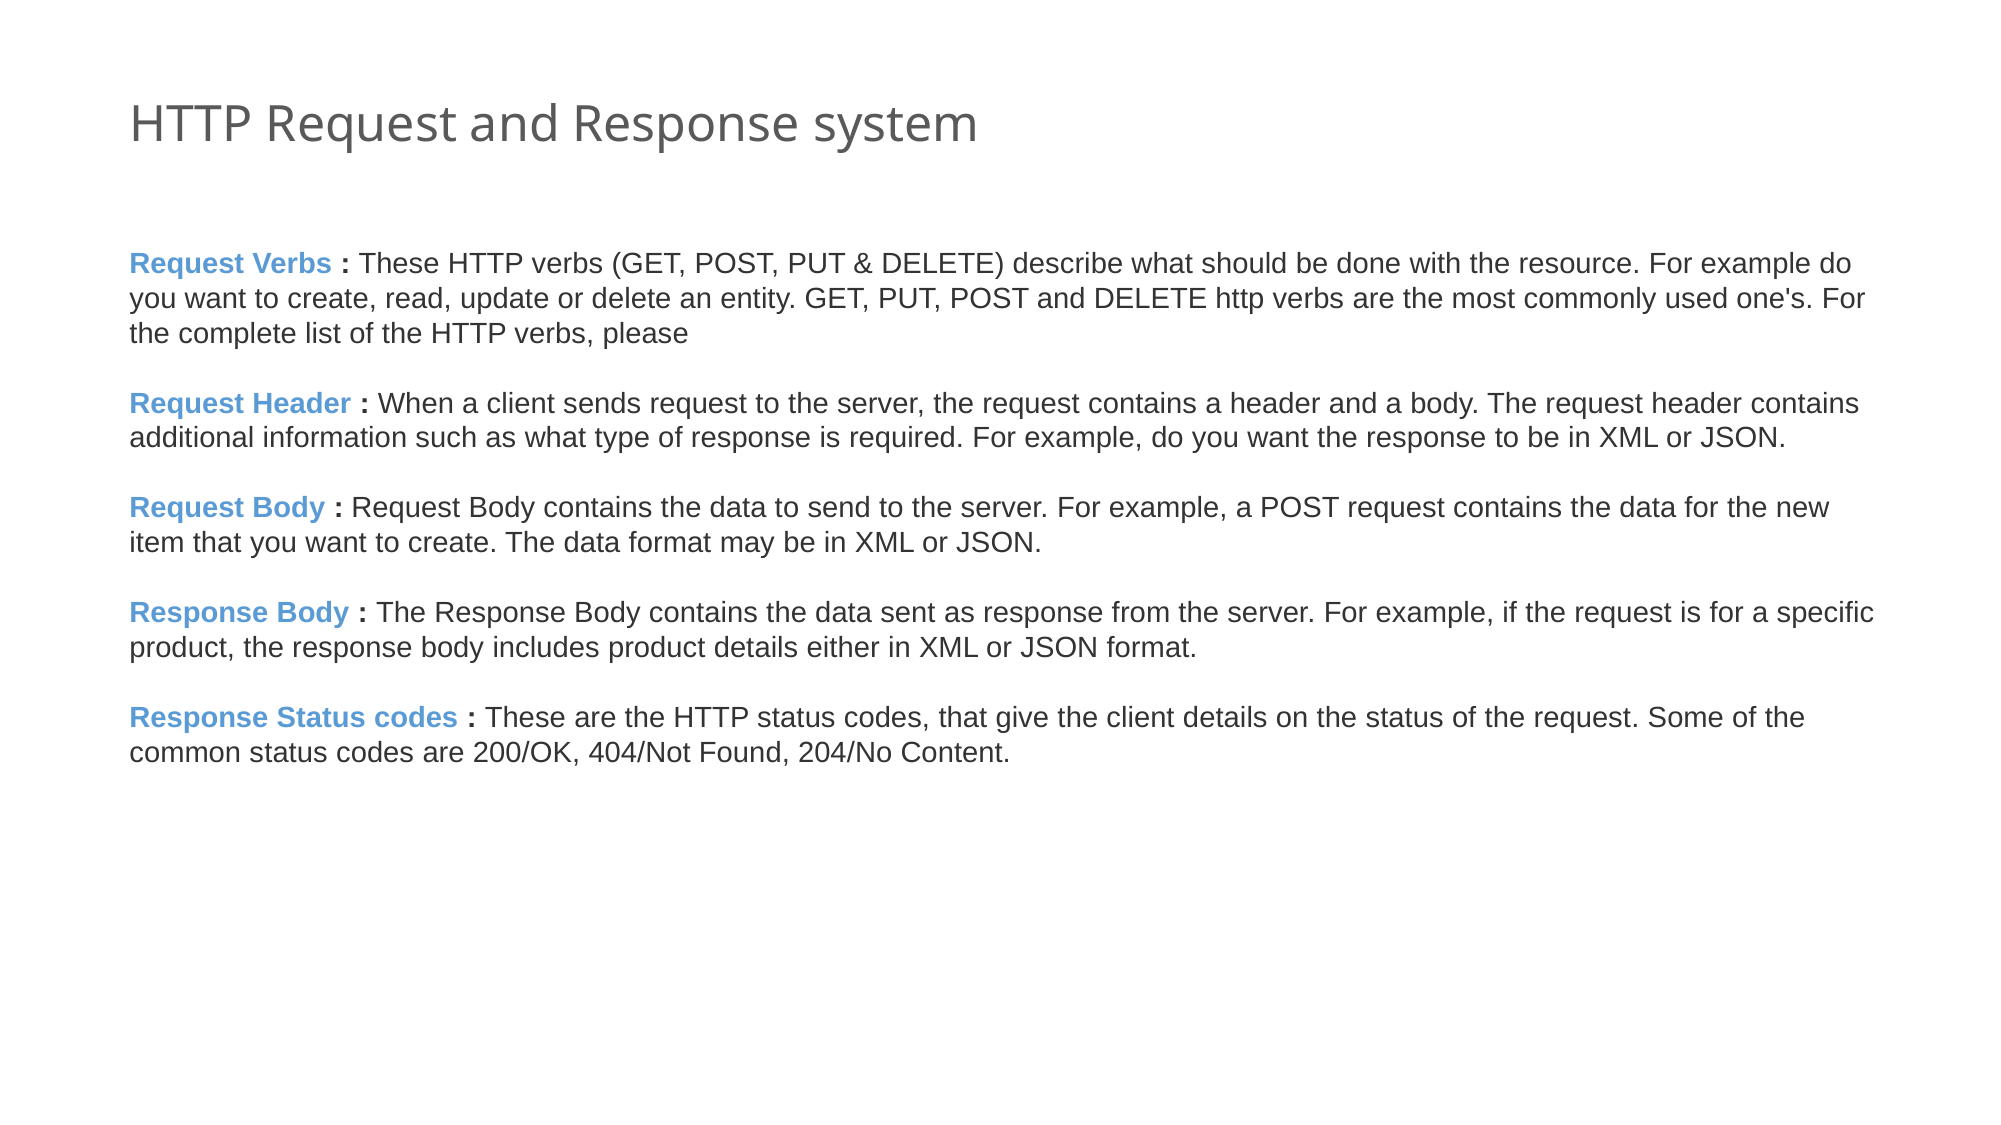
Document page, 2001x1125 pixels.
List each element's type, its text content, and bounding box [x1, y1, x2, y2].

text_box HTTP Request and Response system [114, 84, 1225, 159]
text_box Request Verbs : These HTTP verbs (GET, POST, PUT & DELETE) describe what should be done with the resource. For example do you want to create, read, update or delete an entity. GET, PUT, POST and DELETE http verbs are the most commonly used one's. For the complete list of the HTTP verbs, please Request Header : When a client sends request to the server, the request contains a header and a body. The request header contains additional information such as what type of response is required. For example, do you want the response to be in XML or JSON. Request Body : Request Body contains the data to send to the server. For example, a POST request contains the data for the new item that you want to create. The data format may be in XML or JSON. Response Body : The Response Body contains the data sent as response from the server. For example, if the request is for a specific product, the response body includes product details either in XML or JSON format. Response Status codes : These are the HTTP status codes, that give the client details on the status of the request. Some of the common status codes are 200/OK, 404/Not Found, 204/No Content. [114, 236, 1898, 776]
